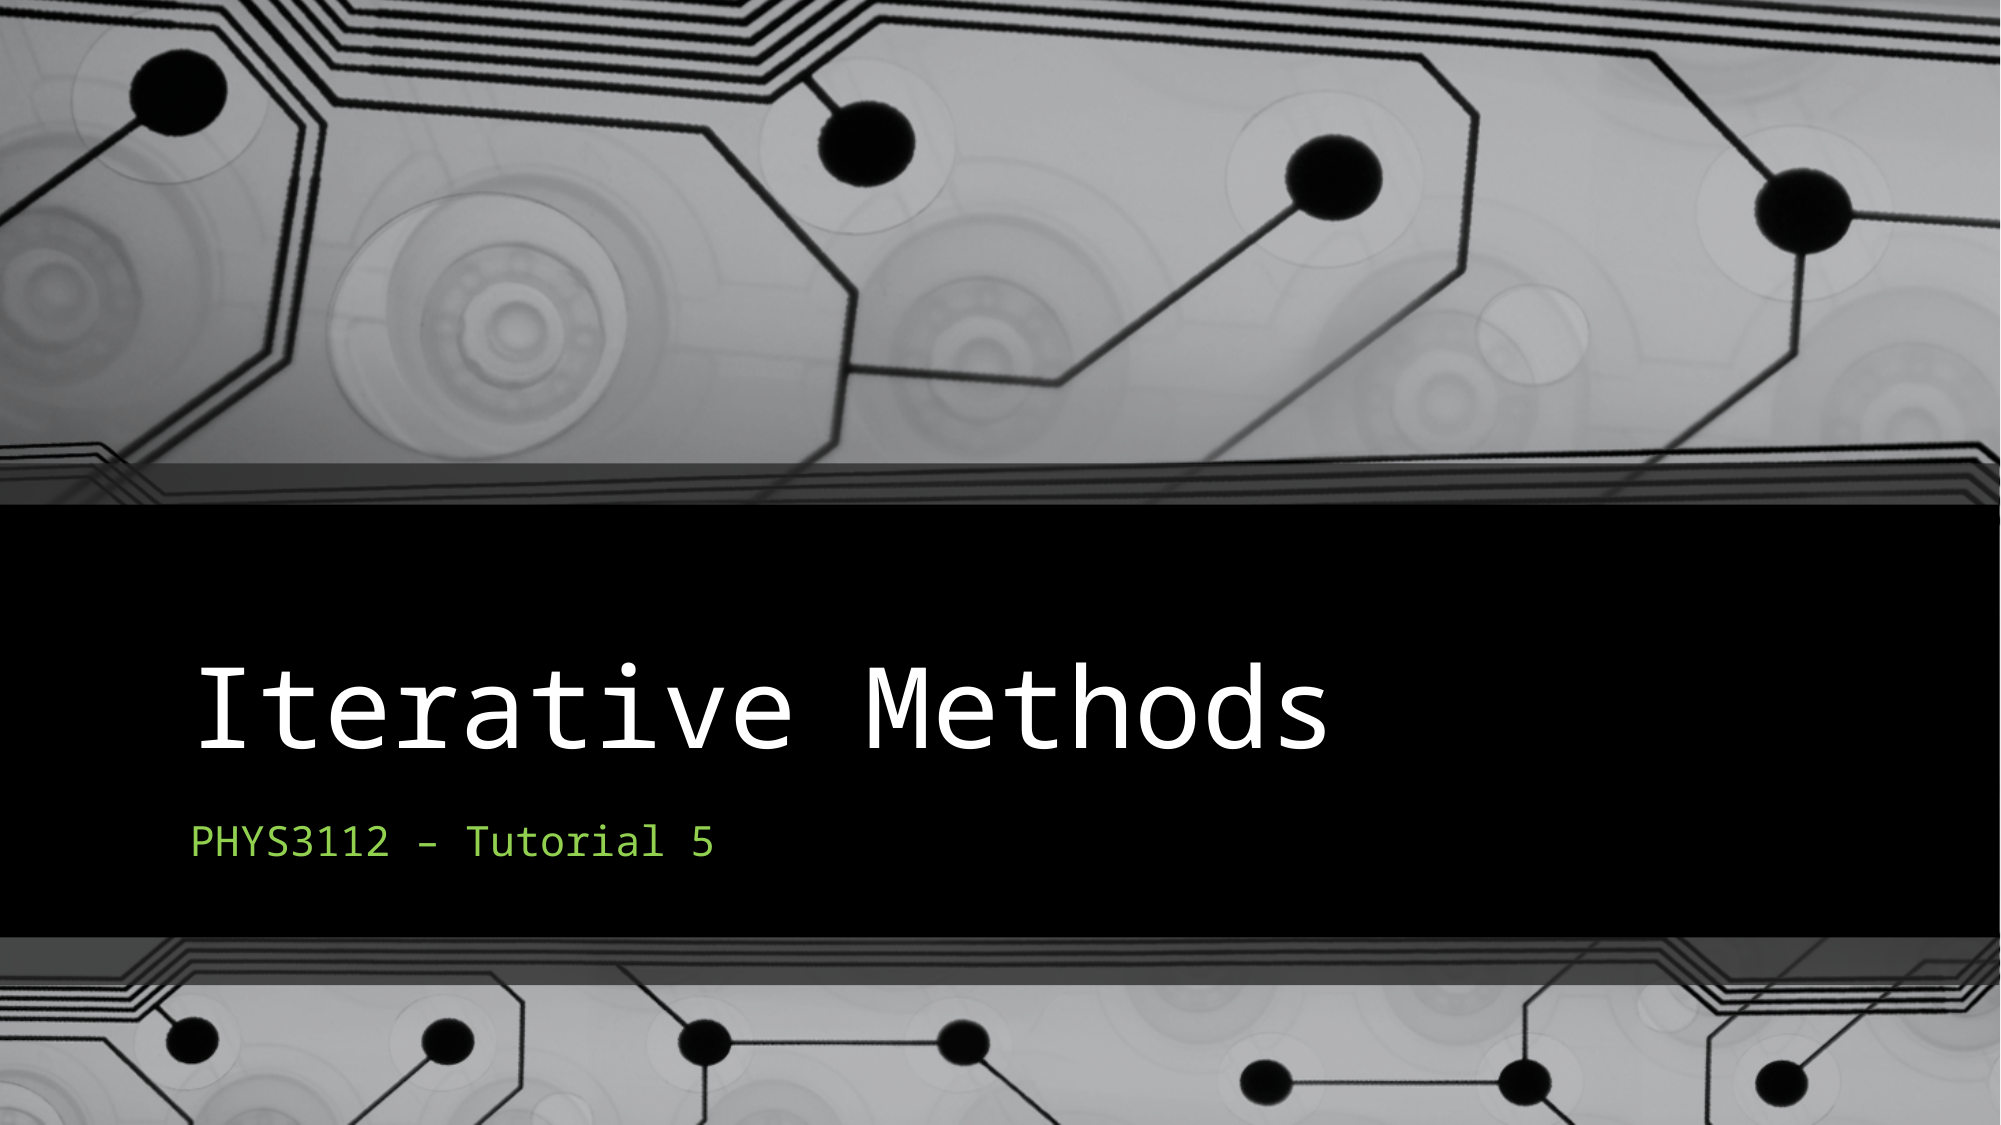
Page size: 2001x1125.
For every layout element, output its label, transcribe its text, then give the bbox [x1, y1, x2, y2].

subtitle PHYS3112 – Tutorial 5 [174, 812, 1825, 925]
picture [0, 0, 2001, 1125]
title Iterative Methods [174, 628, 1825, 778]
